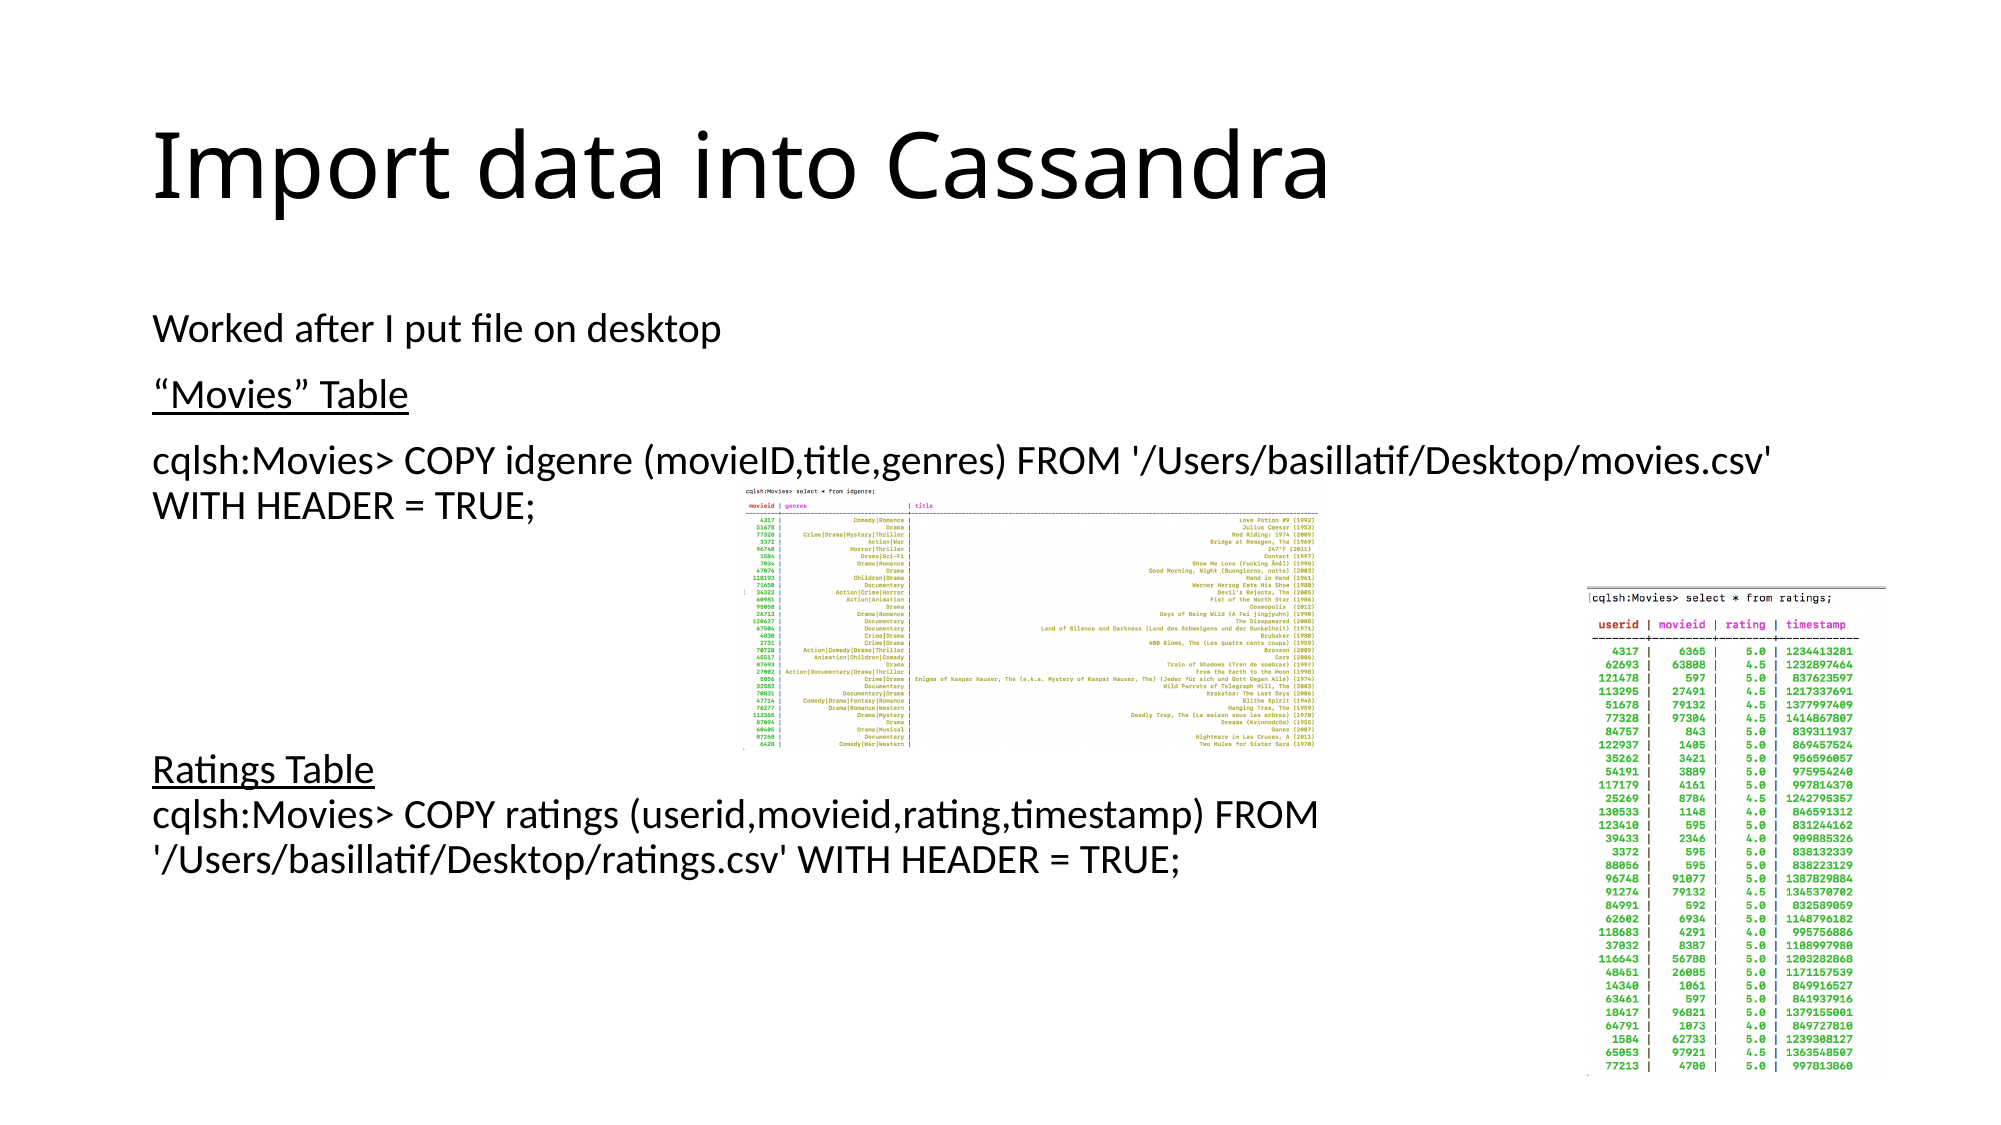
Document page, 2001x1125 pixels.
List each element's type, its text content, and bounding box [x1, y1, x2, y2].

picture [1587, 586, 1886, 1076]
picture [743, 487, 1327, 750]
title Import data into Cassandra [137, 59, 1863, 278]
list Worked after I put file on desktop “Movies” Table cqlsh:Movies> COPY idgenre (movieID,title,genres) FROM '/Users/basillatif/Desktop/movies.csv' WITH HEADER = TRUE; Ratings Table cqlsh:Movies> COPY ratings (userid,movieid,rating,timestamp) FROM '/Users/basillatif/Desktop/ratings.csv' WITH HEADER = TRUE; [137, 299, 1863, 1014]
